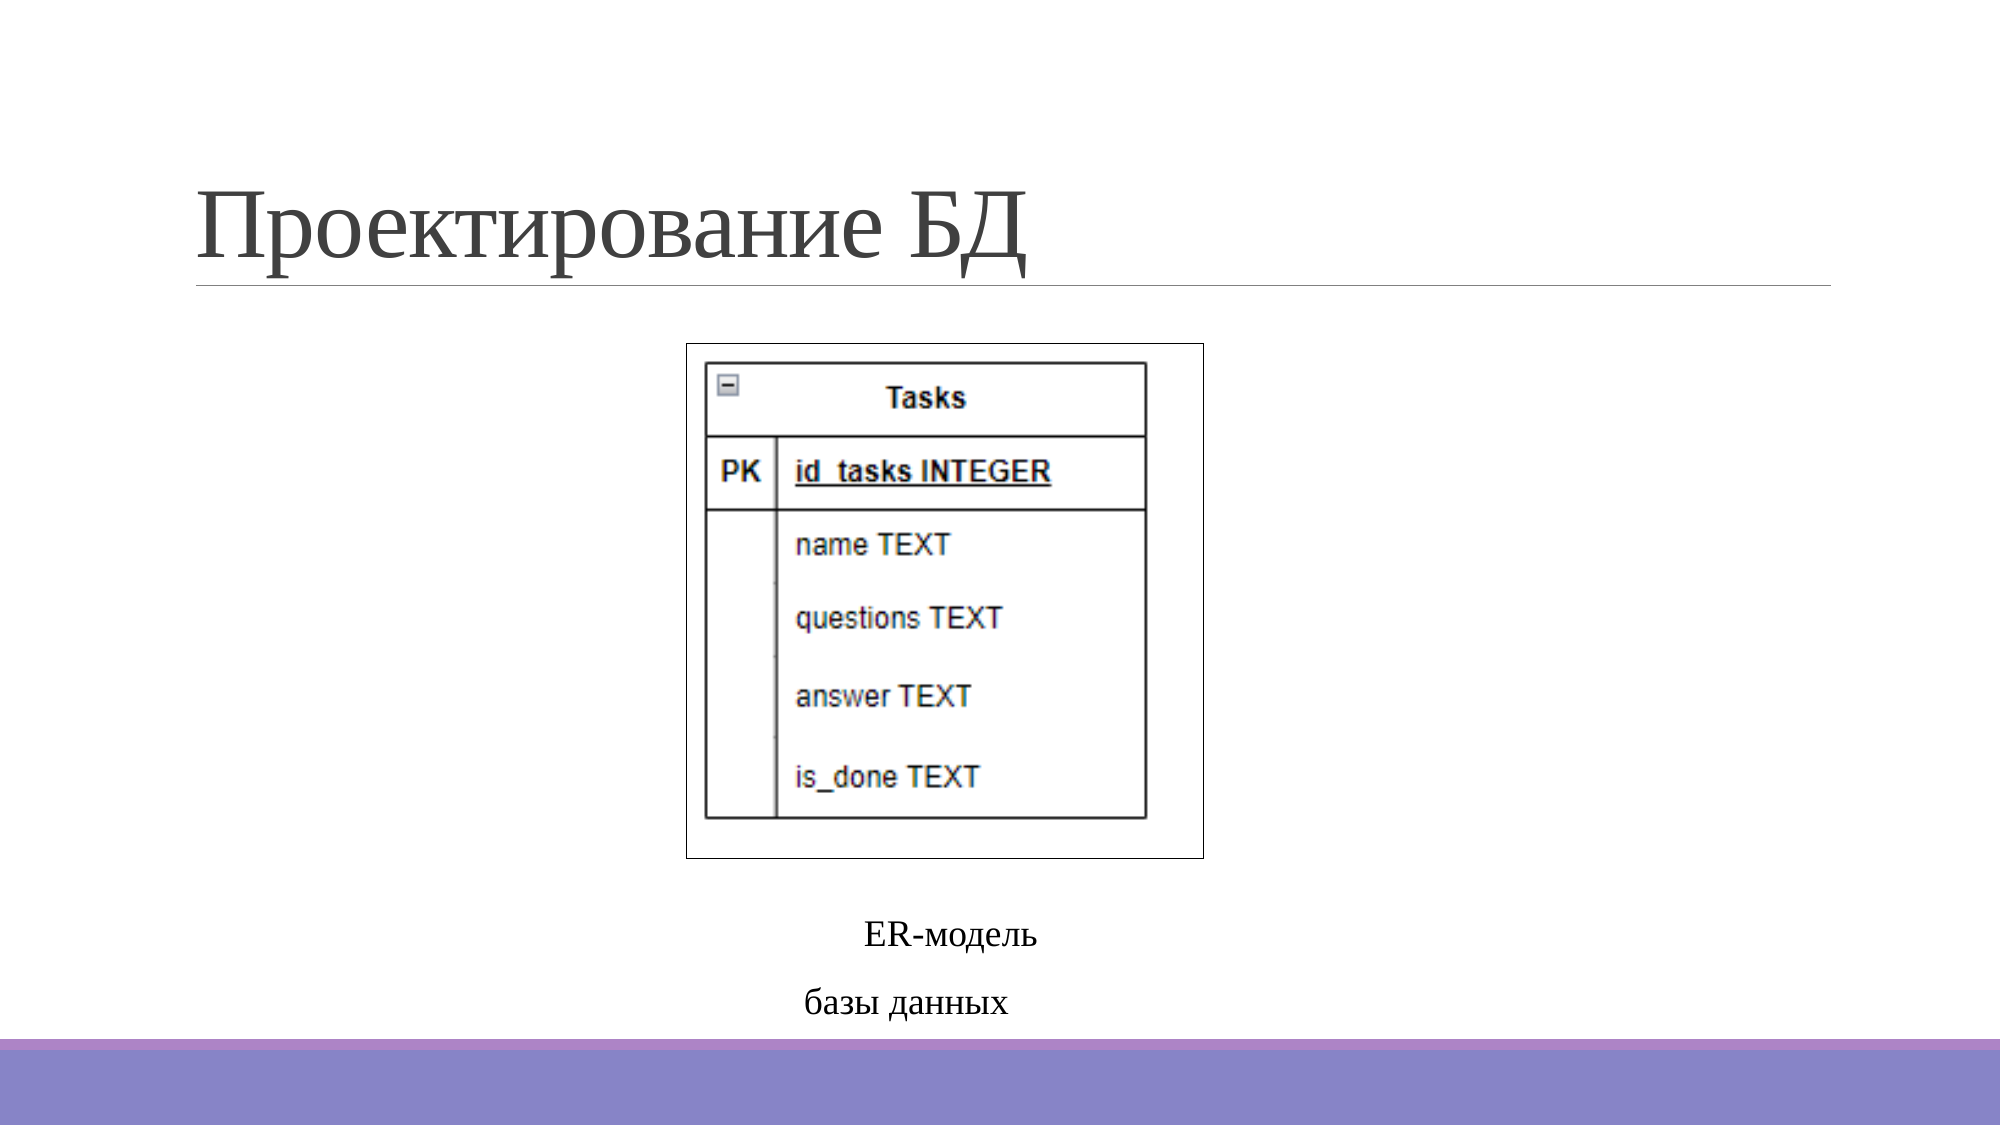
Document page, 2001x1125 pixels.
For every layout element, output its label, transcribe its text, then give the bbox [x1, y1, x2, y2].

title Проектирование БД [180, 47, 1830, 285]
text_box ER-модель базы данных [512, 879, 1101, 962]
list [686, 342, 1205, 860]
